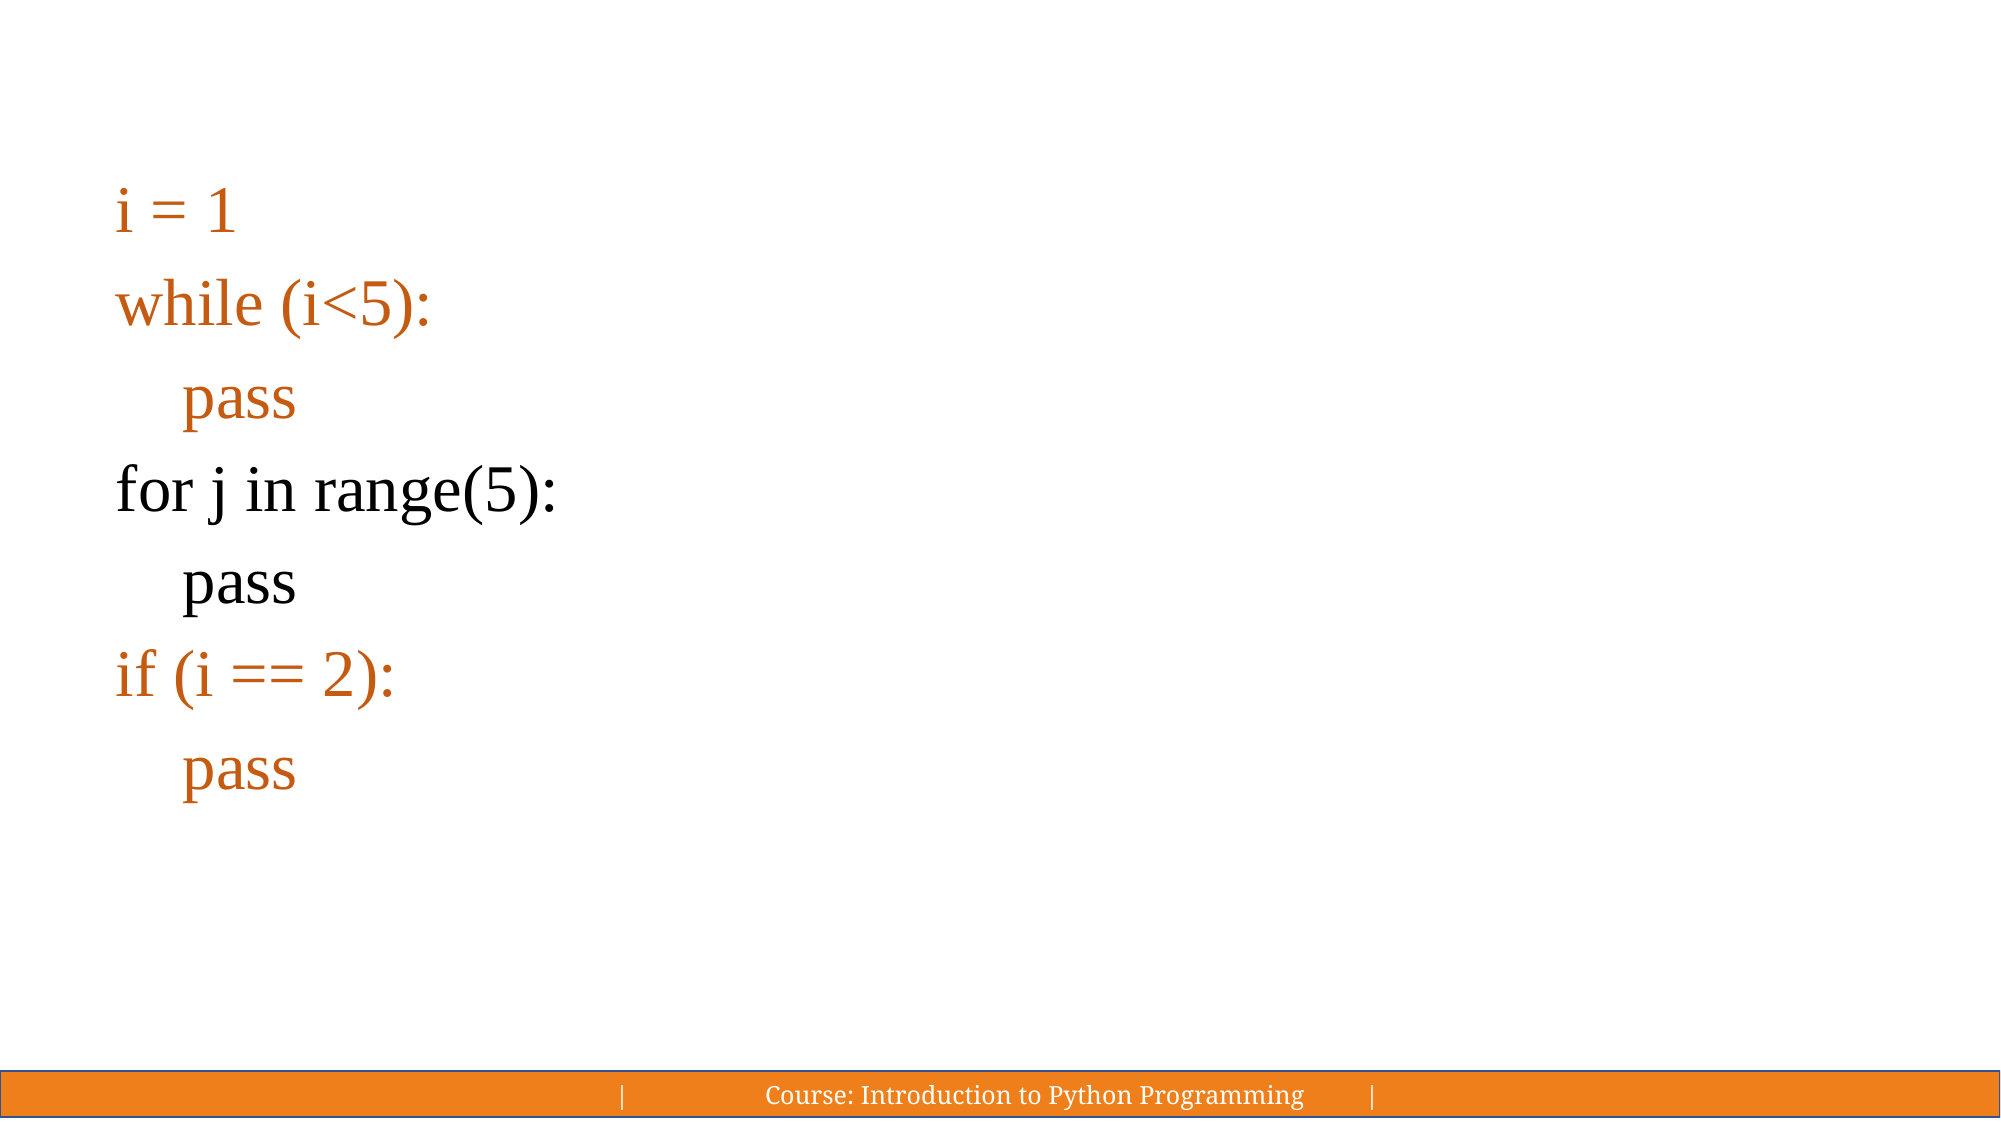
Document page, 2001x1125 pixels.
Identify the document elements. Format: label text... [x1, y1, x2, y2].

list i = 1 while (i<5): pass for j in range(5): pass if (i == 2): pass [63, 167, 1959, 1047]
